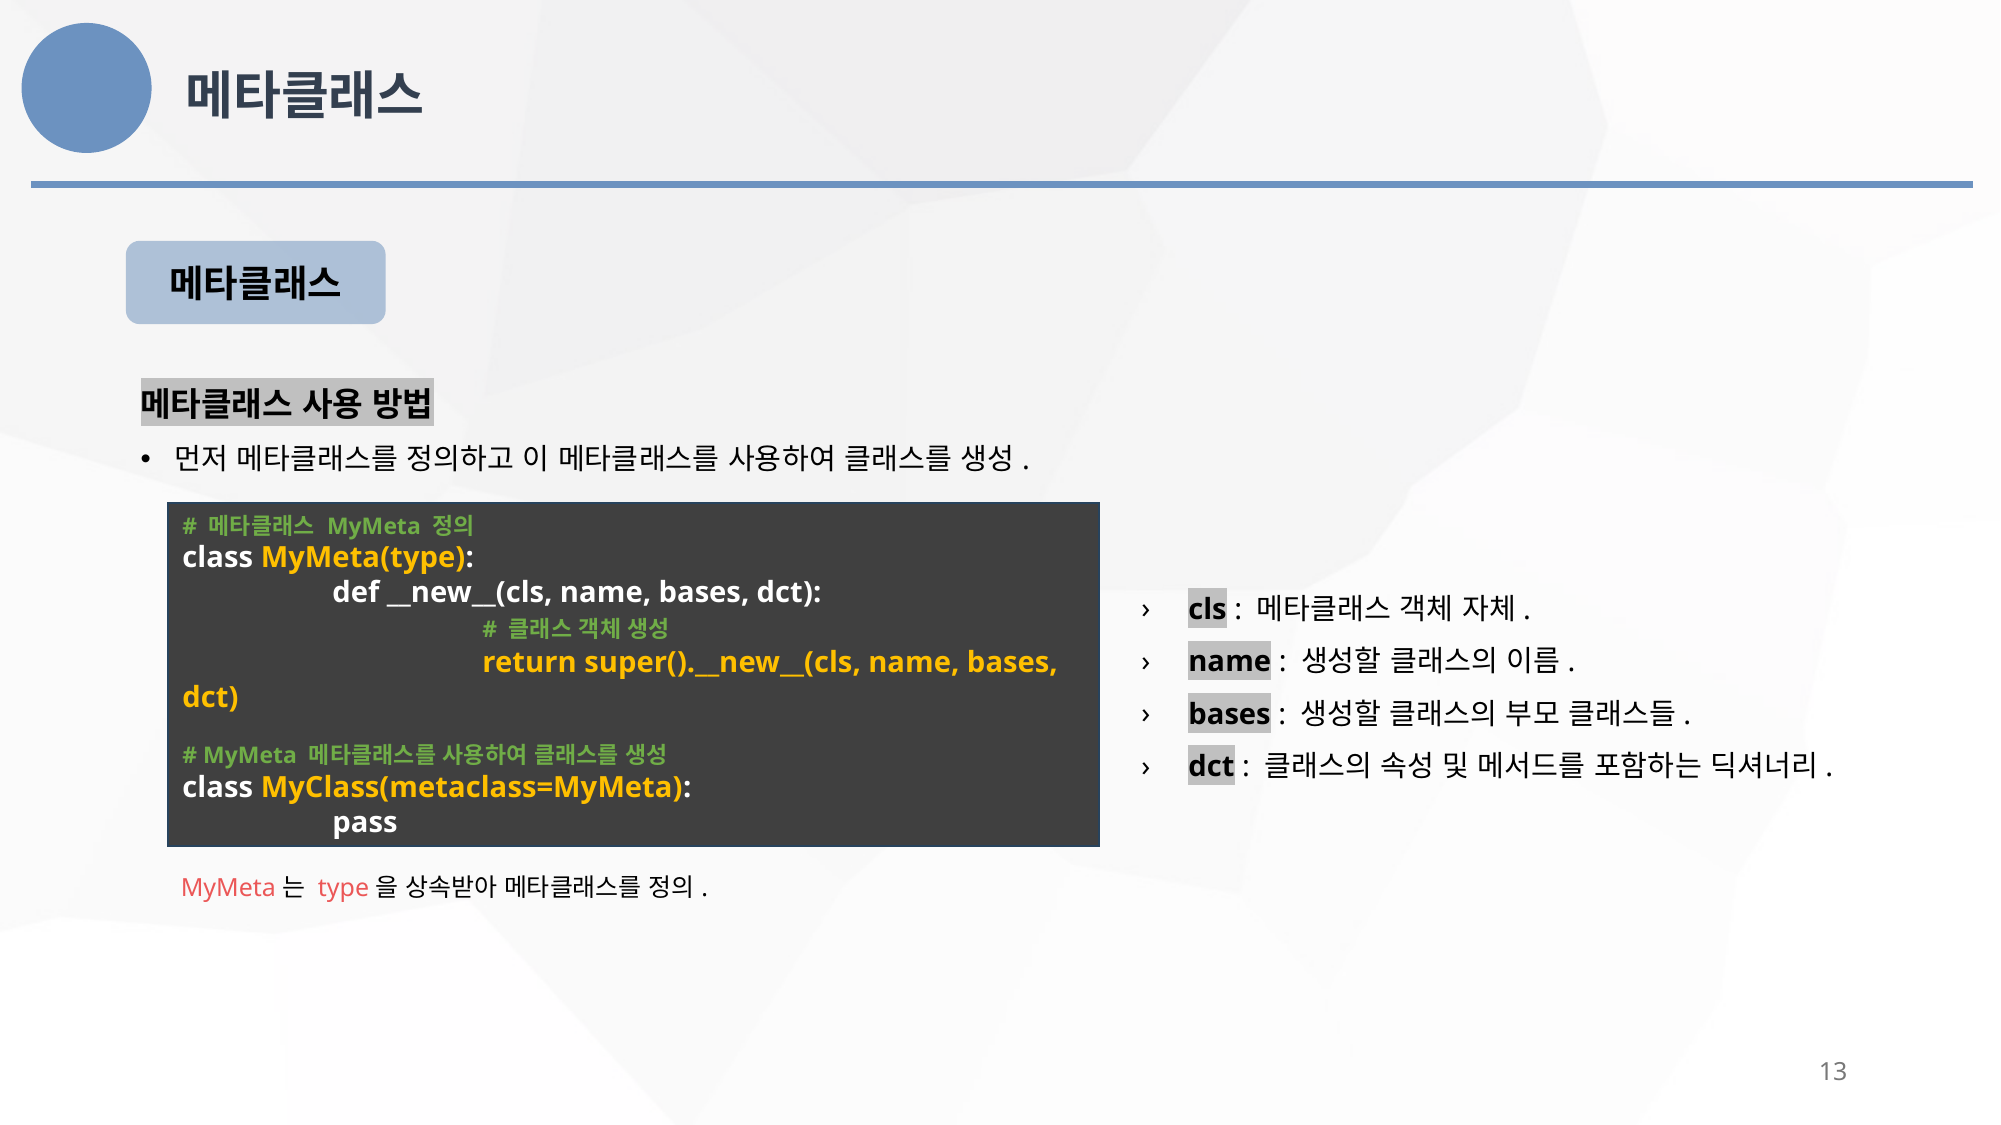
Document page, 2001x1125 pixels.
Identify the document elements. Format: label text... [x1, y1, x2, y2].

text_box MyMeta는 type을 상속받아 메타클래스를 정의. [166, 849, 901, 909]
slide_number 13 [1412, 1042, 1863, 1103]
text_box 메타클래스 [125, 240, 386, 325]
text_box - Agents > Agent [0, 0, 2000, 1125]
text_box 메타클래스 사용 방법 먼저 메타클래스를 정의하고 이 메타클래스를 사용하여 클래스를 생성. [125, 355, 1099, 483]
text_box # 메타클래스 MyMeta 정의 class MyMeta(type): def __new__(cls, name, bases, dct): # 클래스 객체 생성 return super().__new__(cls, name, bases, dct) # MyMeta 메타클래스를 사용하여 클래스를 생성 class MyClass(metaclass=MyMeta): pass [167, 502, 1100, 847]
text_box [21, 22, 531, 153]
text_box cls : 메타클래스 객체 자체. name : 생성할 클래스의 이름. bases : 생성할 클래스의 부모 클래스들. dct : 클래스의 속성 및 메서드를 포함하는 딕셔너리. [1126, 565, 1849, 790]
